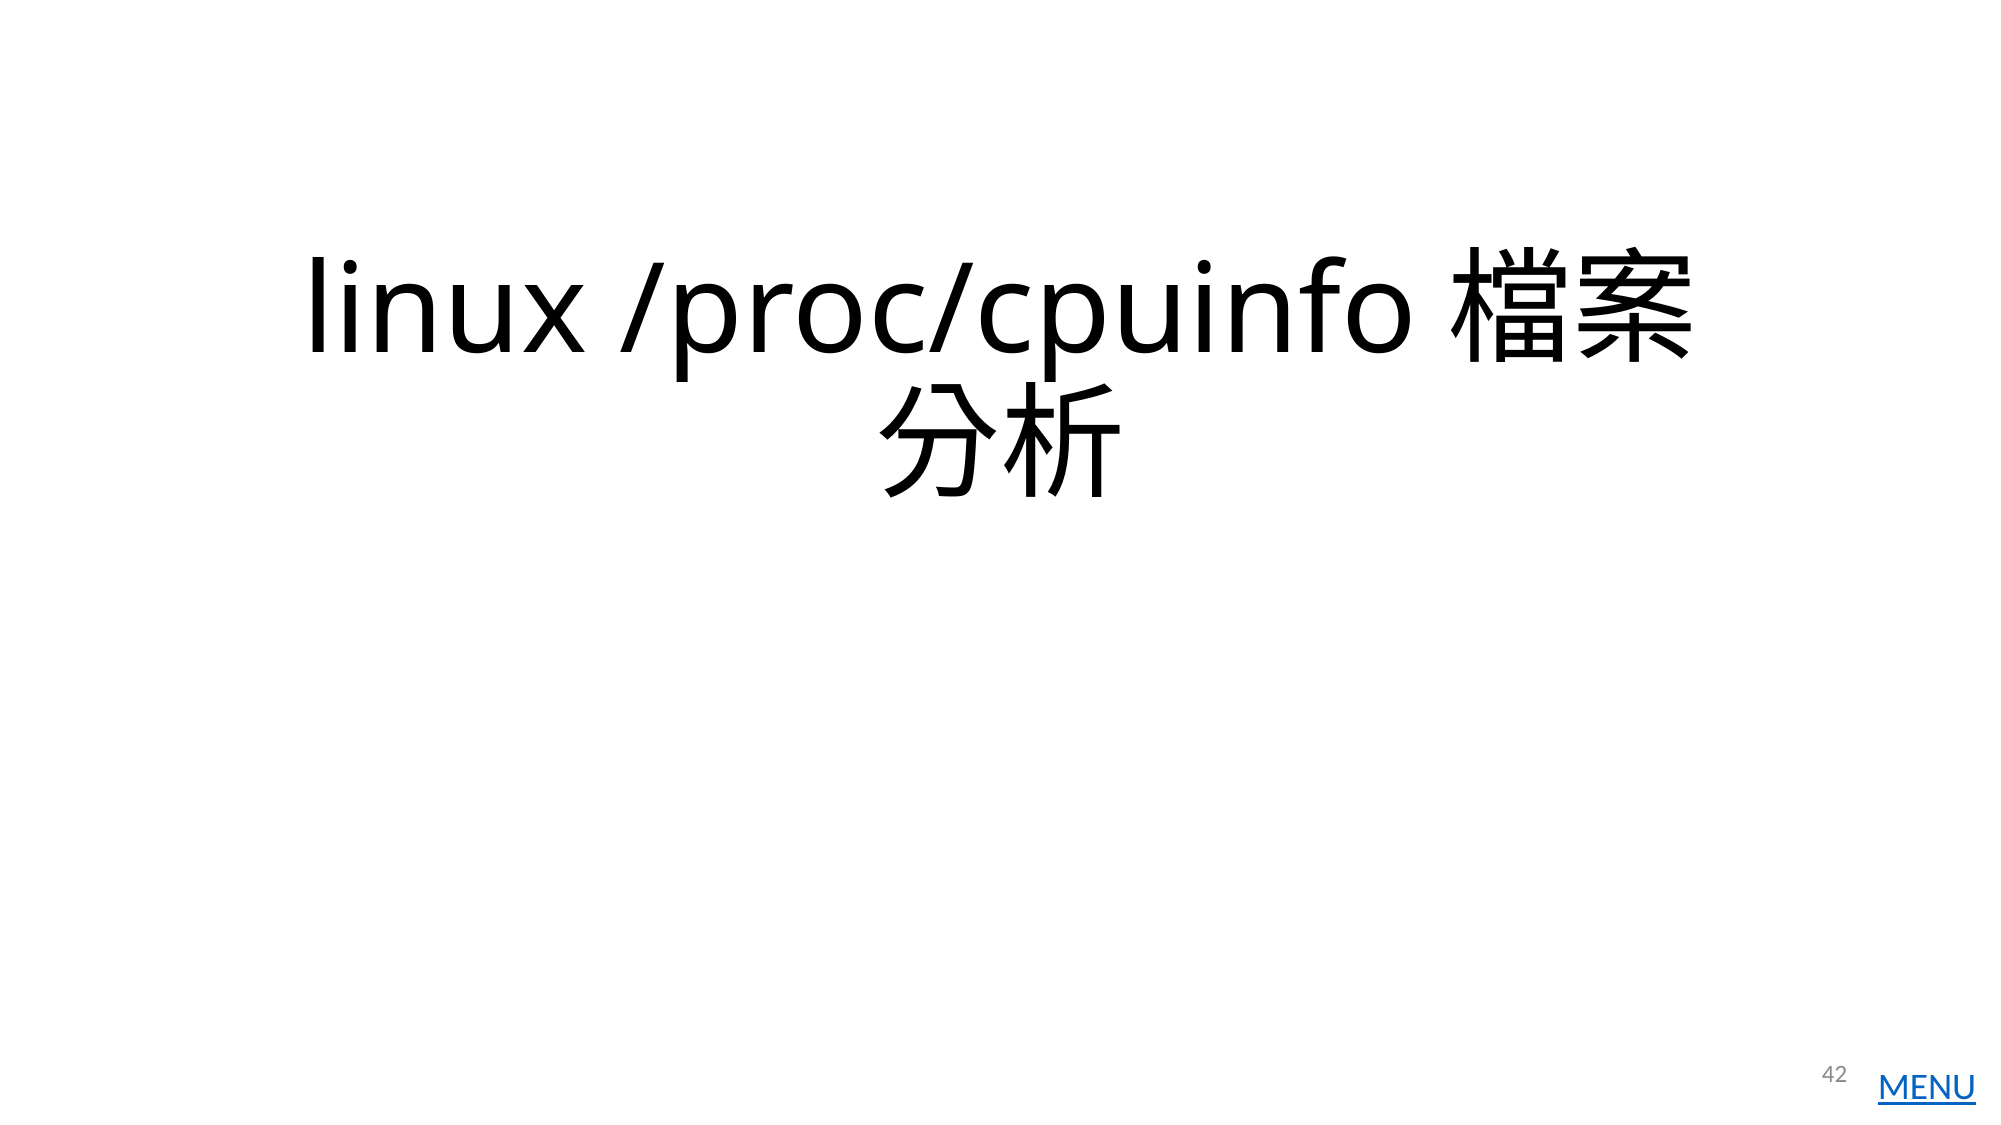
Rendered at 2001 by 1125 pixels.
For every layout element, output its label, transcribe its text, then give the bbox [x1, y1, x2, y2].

title linux /proc/cpuinfo檔案分析 [249, 184, 1750, 576]
slide_number 42 [1412, 1042, 1863, 1103]
